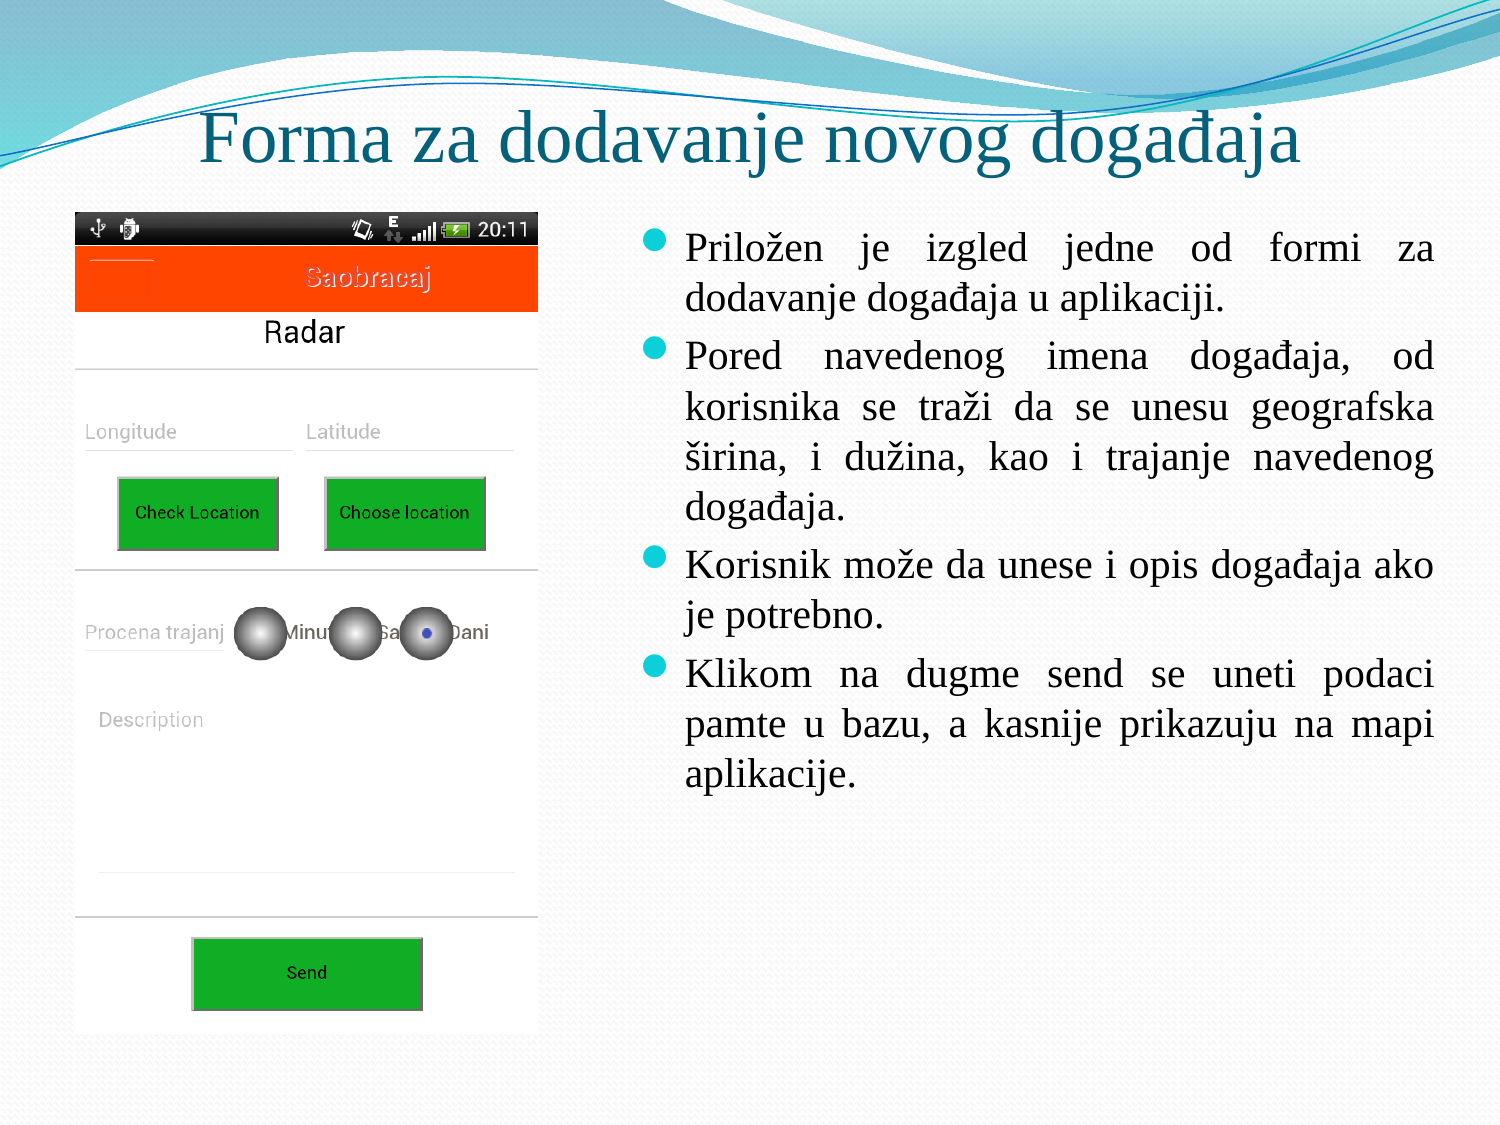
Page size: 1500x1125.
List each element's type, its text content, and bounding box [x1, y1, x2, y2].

title Forma za dodavanje novog događaja [75, 62, 1425, 178]
list Priložen je izgled jedne od formi za dodavanje događaja u aplikaciji. Pored navedenog imena događaja, od korisnika se traži da se unesu geografska širina, i dužina, kao i trajanje navedenog događaja. Korisnik može da unese i opis događaja ako je potrebno. Klikom na dugme send se uneti podaci pamte u bazu, a kasnije prikazuju na mapi aplikacije. [624, 212, 1450, 1088]
picture [74, 212, 538, 1035]
